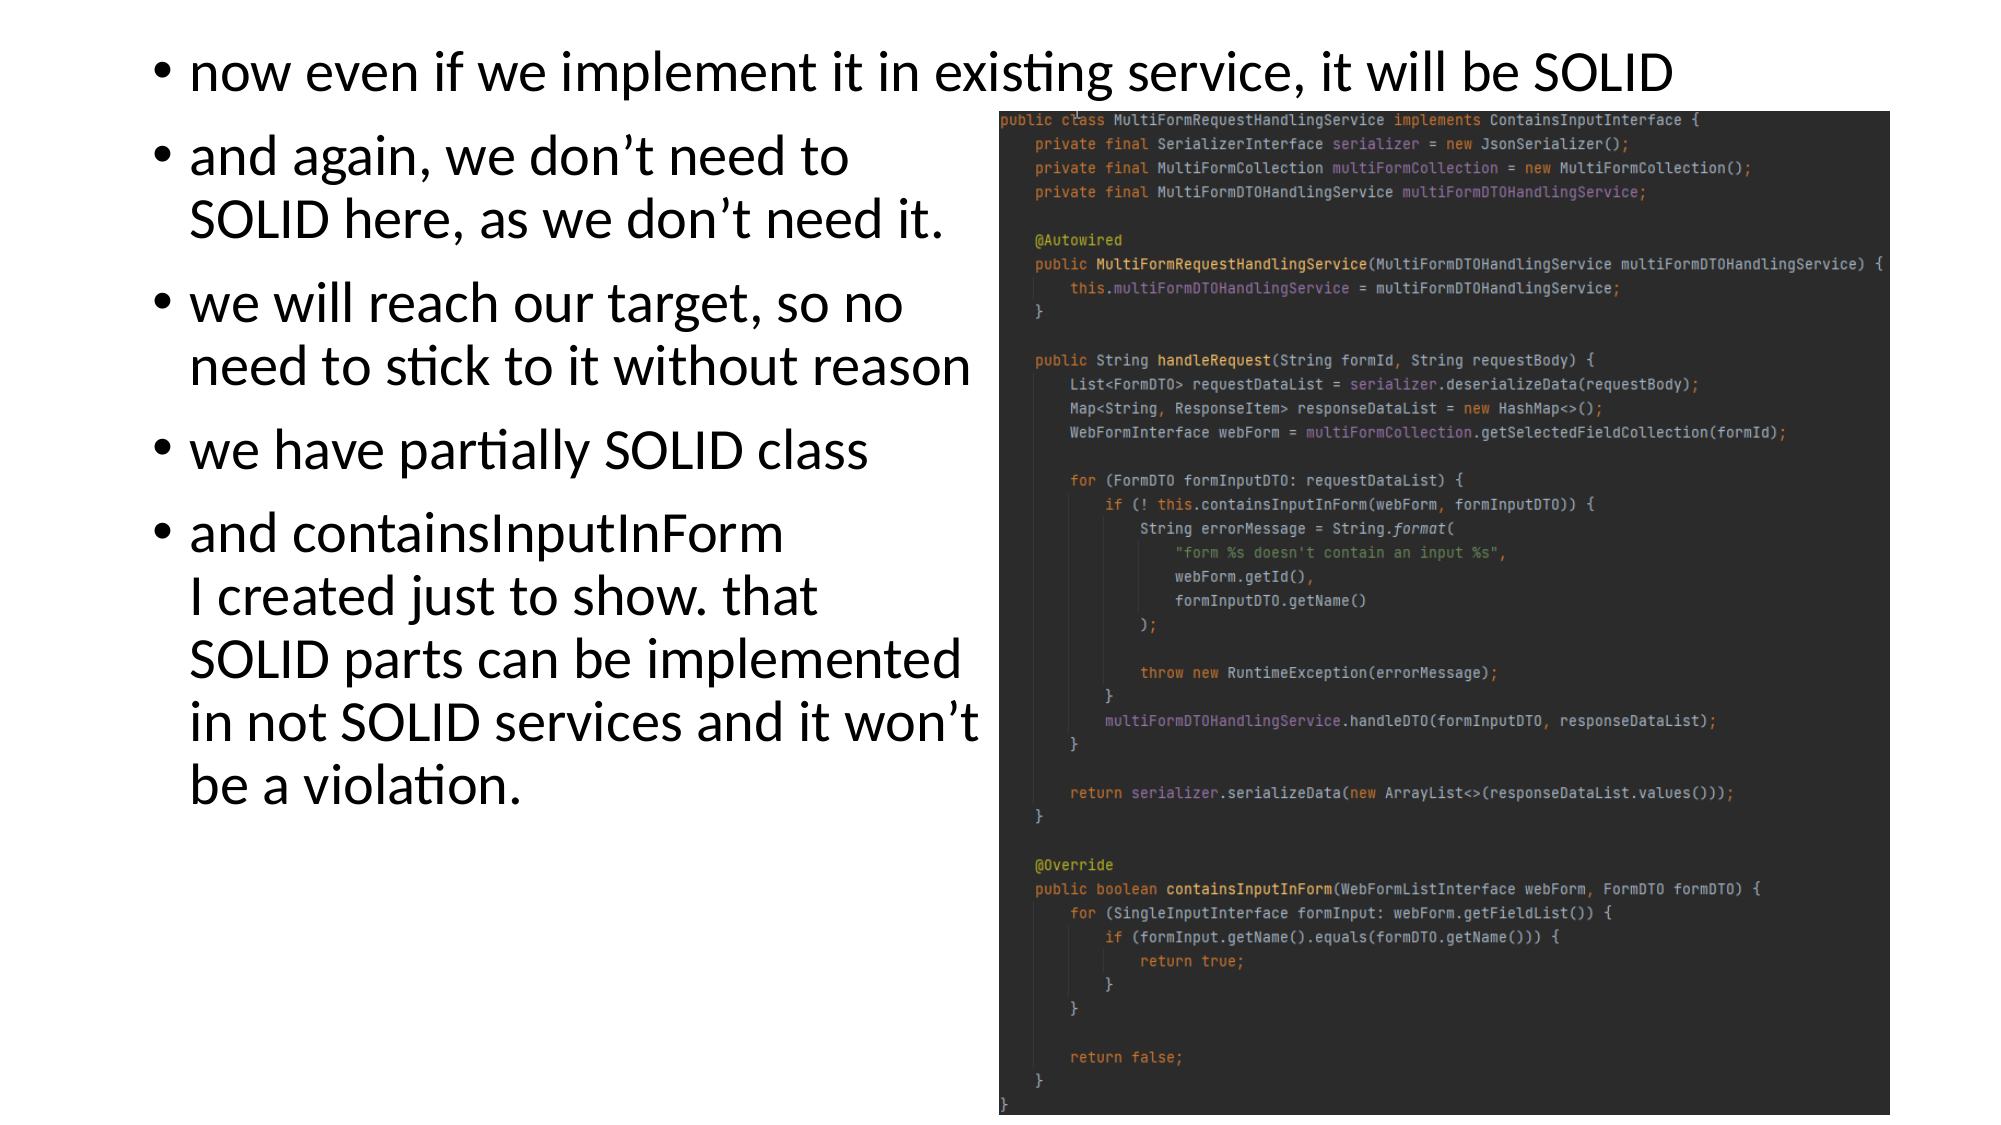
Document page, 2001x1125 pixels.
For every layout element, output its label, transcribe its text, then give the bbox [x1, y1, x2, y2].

picture [999, 111, 1890, 1115]
list now even if we implement it in existing service, it will be SOLID and again, we don’t need to SOLID here, as we don’t need it. we will reach our target, so no need to stick to it without reason we have partially SOLID class and containsInputInForm I created just to show. that SOLID parts can be implemented in not SOLID services and it won’t be a violation. [137, 34, 1863, 1014]
